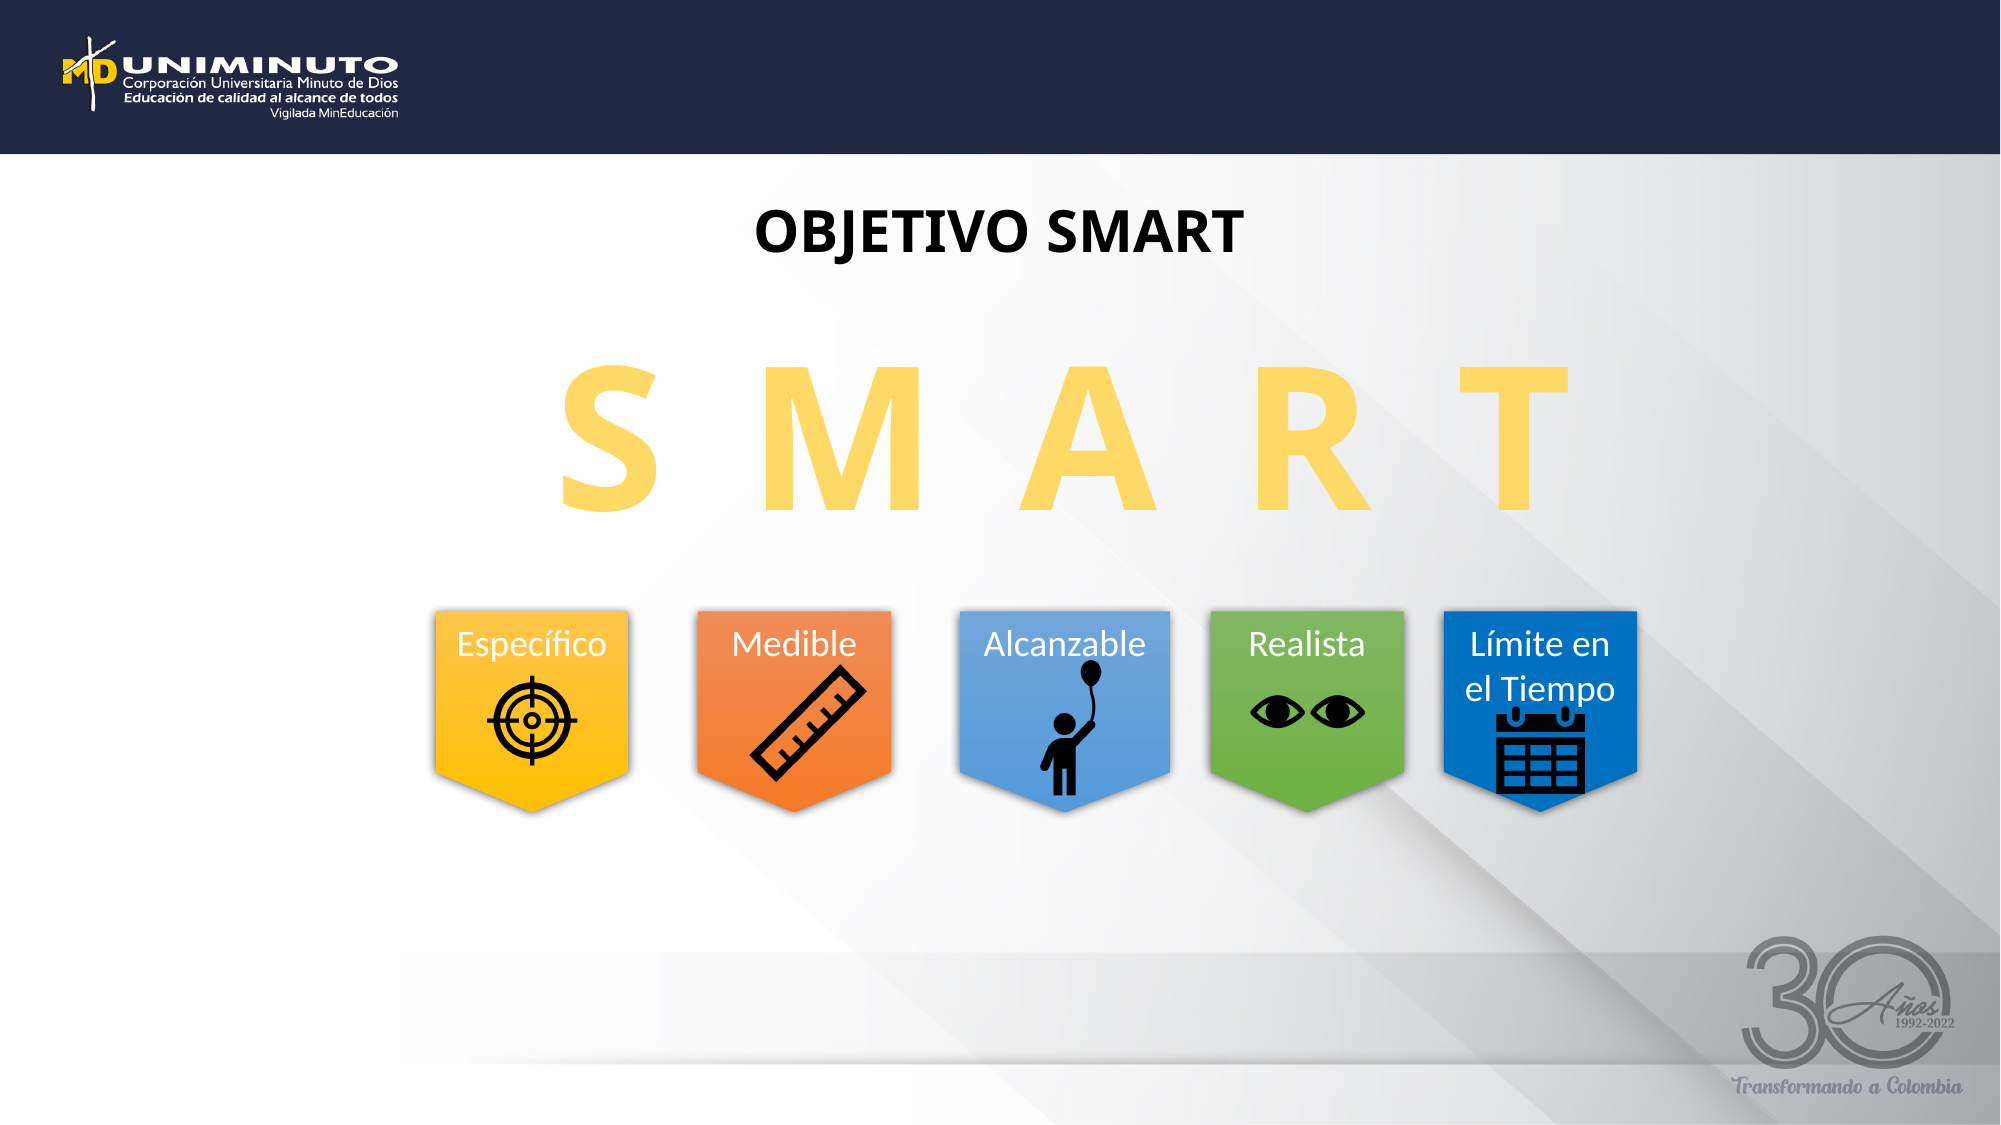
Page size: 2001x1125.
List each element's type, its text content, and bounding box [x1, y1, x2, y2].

picture [0, 0, 2001, 1125]
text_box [416, 302, 1711, 812]
text_box OBJETIVO SMART [500, 186, 1500, 272]
